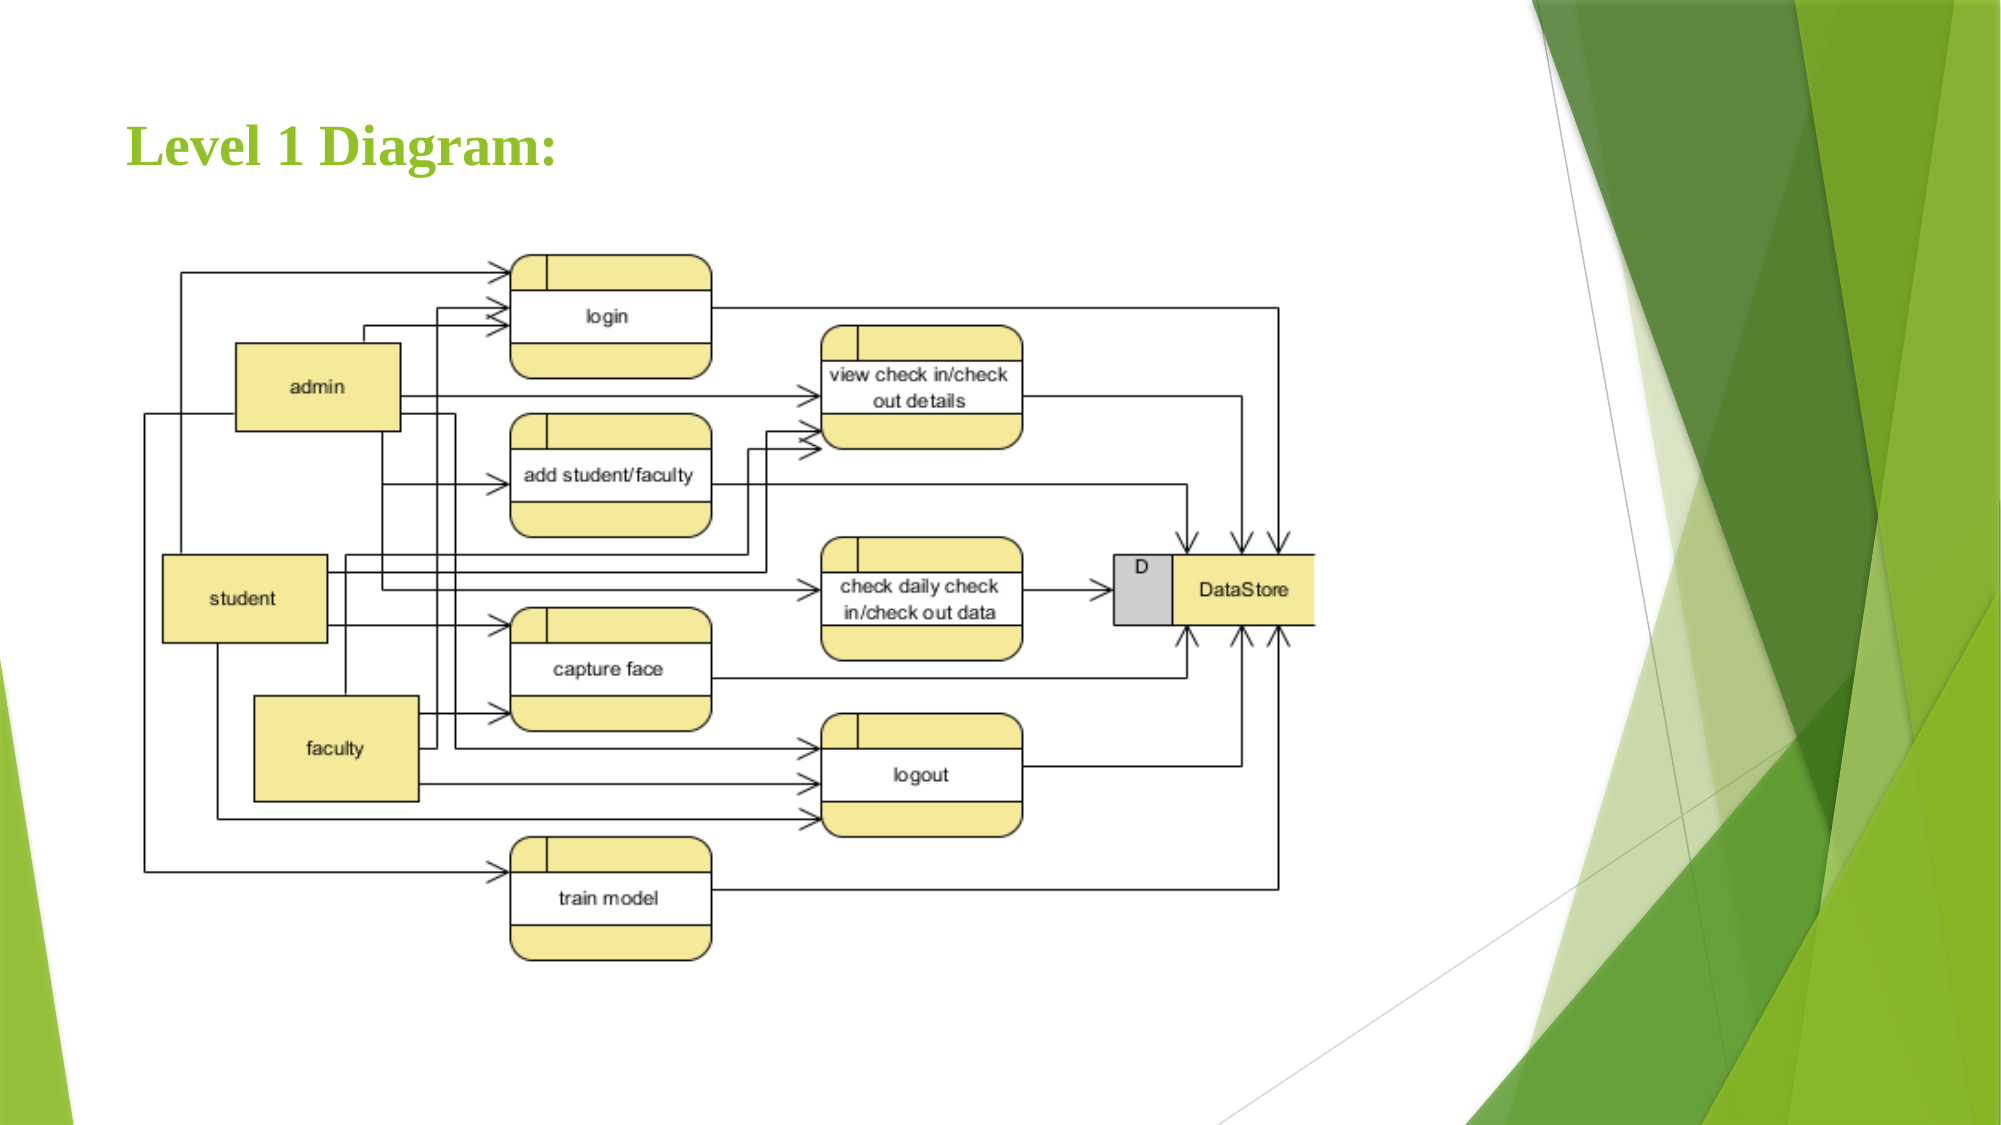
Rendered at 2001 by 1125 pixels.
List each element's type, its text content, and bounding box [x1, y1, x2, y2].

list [91, 251, 1353, 974]
title Level 1 Diagram: [111, 99, 1522, 317]
